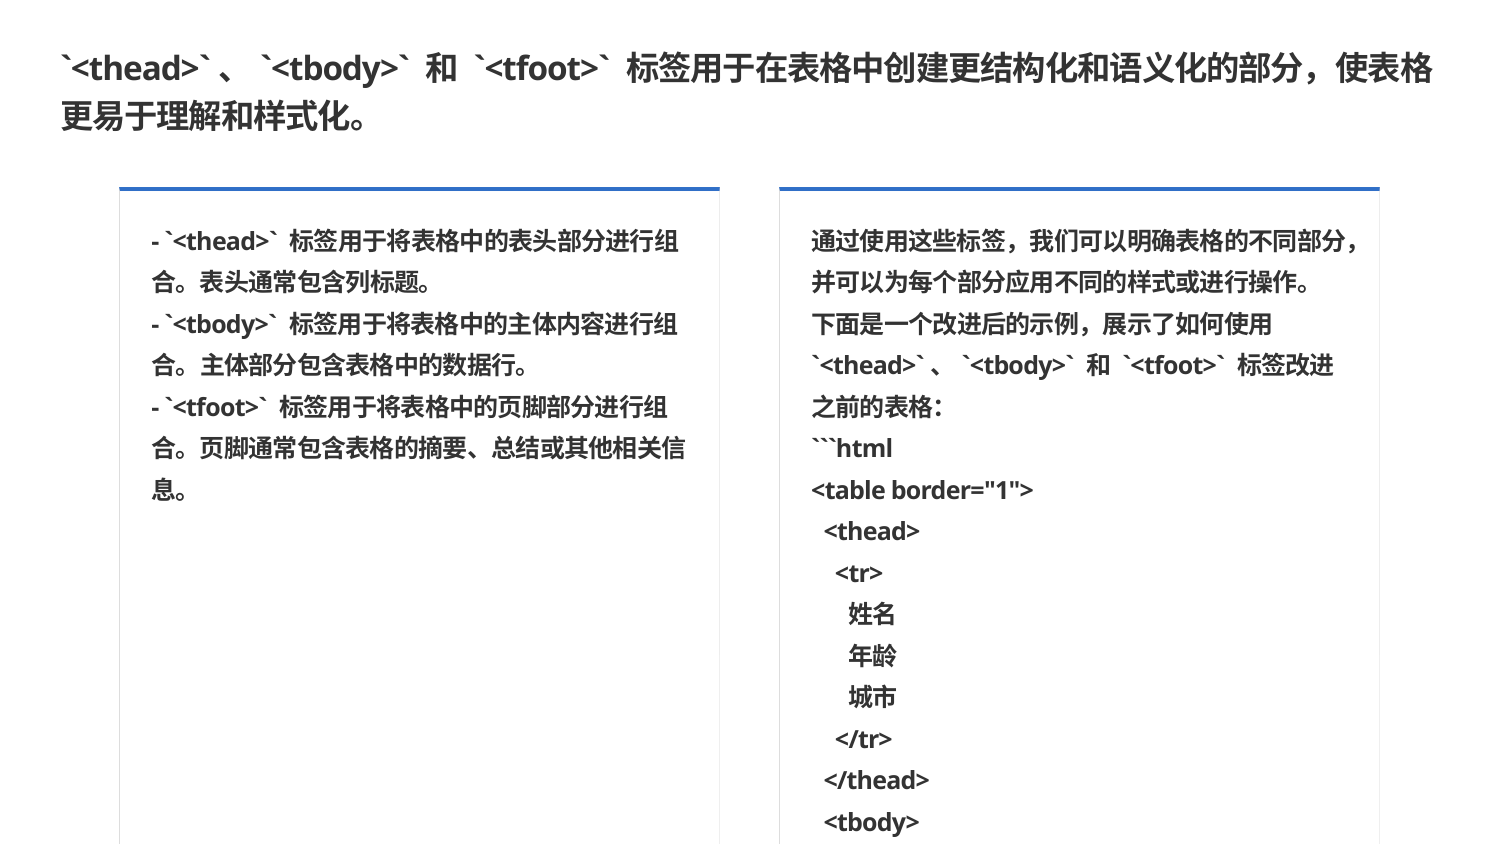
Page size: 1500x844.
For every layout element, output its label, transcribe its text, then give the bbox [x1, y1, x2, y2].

text_box `<thead>`、`<tbody>` 和 `<tfoot>` 标签用于在表格中创建更结构化和语义化的部分，使表格更易于理解和样式化。 [60, 37, 1440, 135]
picture [119, 187, 720, 844]
picture [779, 187, 1380, 844]
